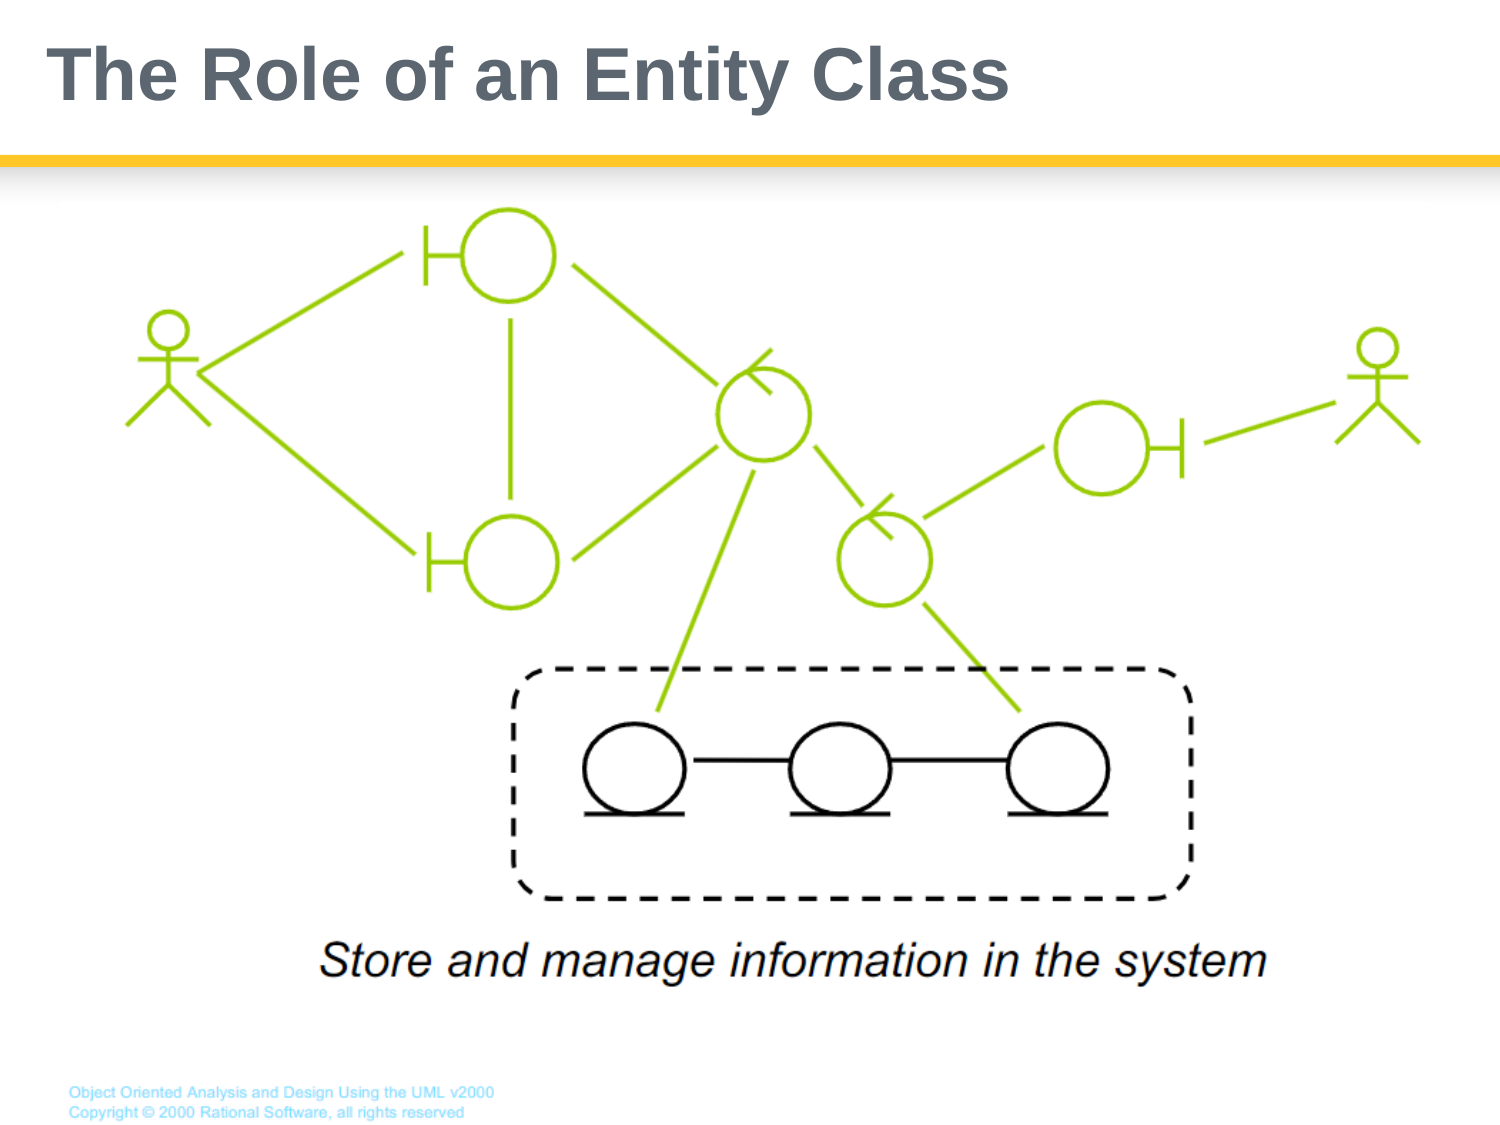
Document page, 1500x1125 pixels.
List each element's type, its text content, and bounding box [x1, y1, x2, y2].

title The Role of an Entity Class [31, 0, 1460, 154]
picture [59, 202, 1431, 1125]
